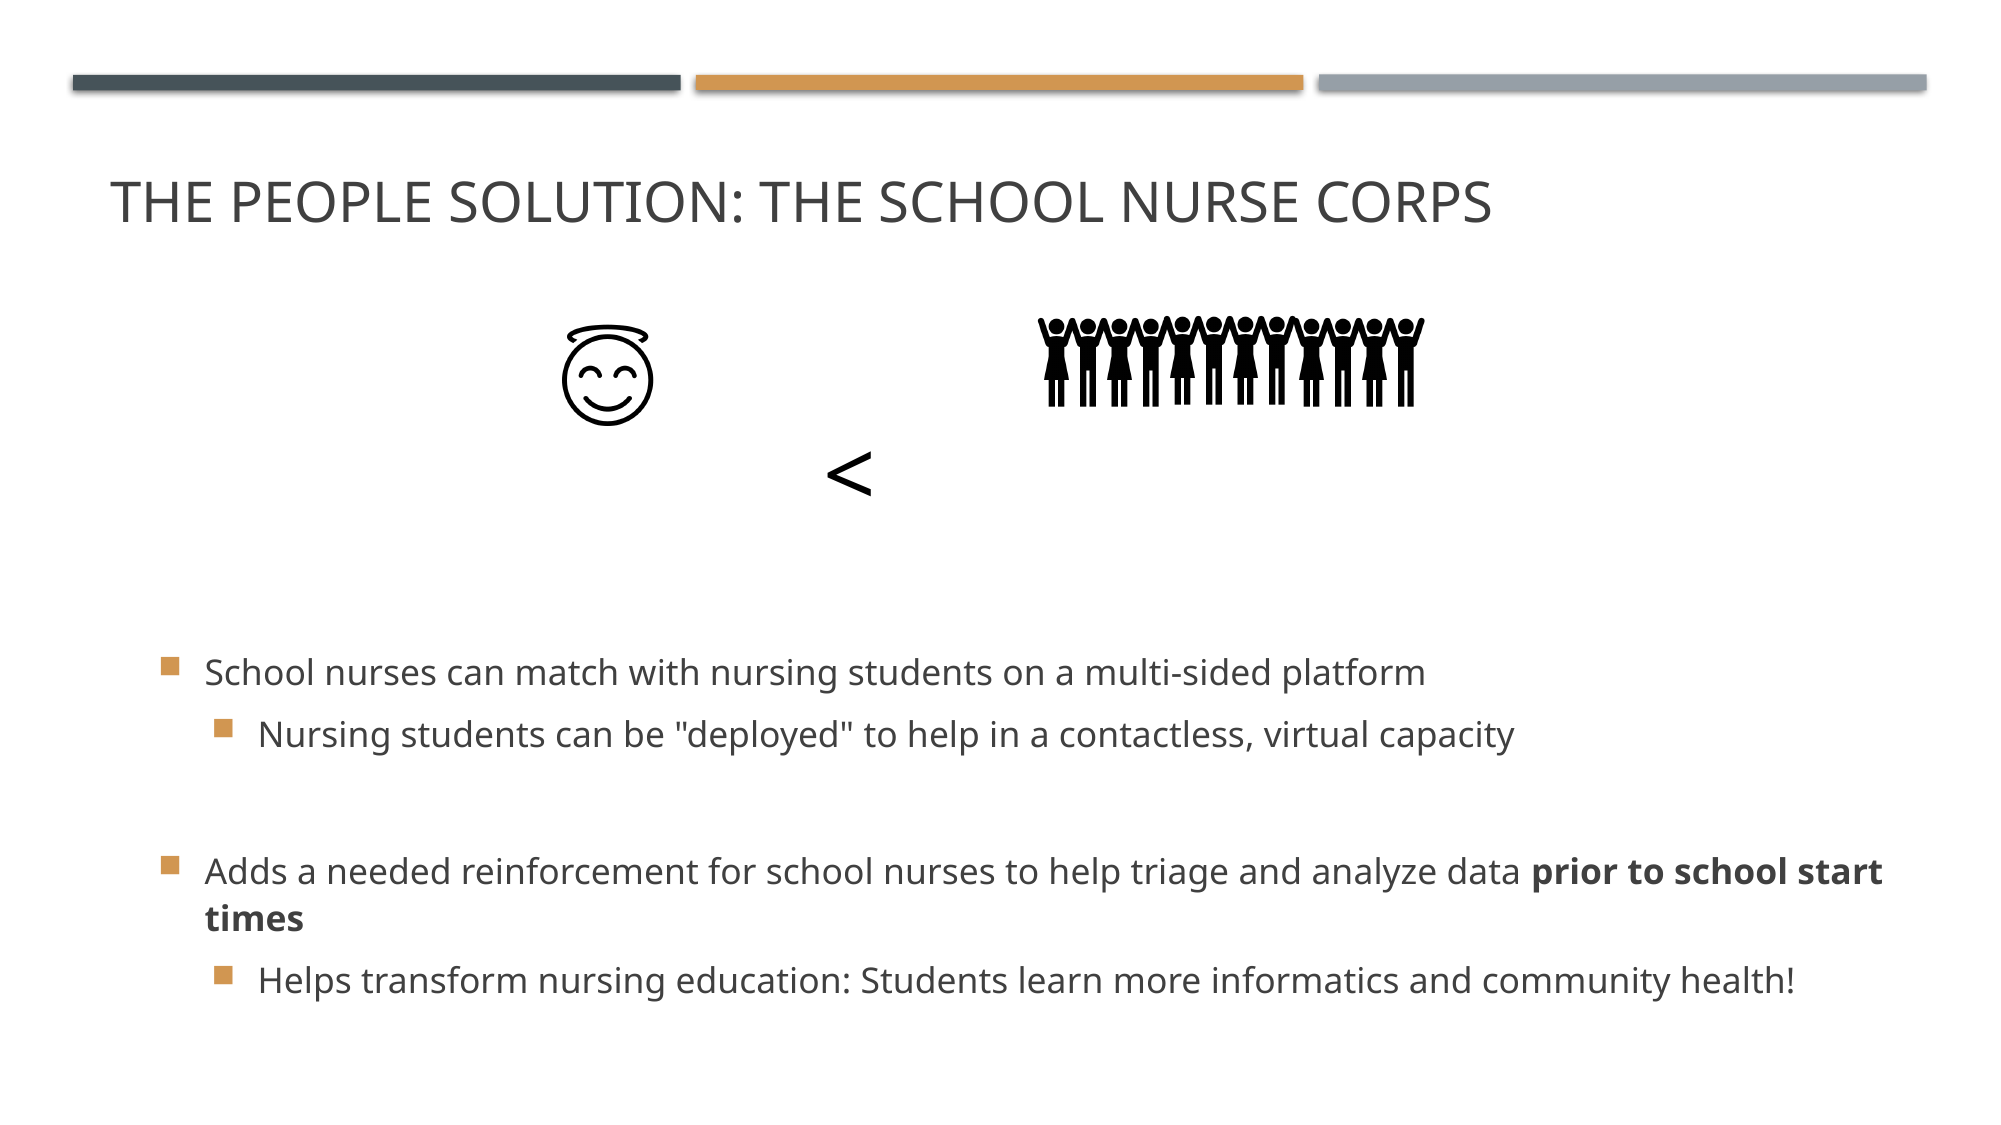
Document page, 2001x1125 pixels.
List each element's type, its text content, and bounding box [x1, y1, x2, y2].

list School nurses can match with nursing students on a multi-sided platform Nursing students can be "deployed" to help in a contactless, virtual capacity Adds a needed reinforcement for school nurses to help triage and analyze data prior to school start times Helps transform nursing education: Students learn more informatics and community health! [142, 637, 1966, 1125]
text_box < [808, 208, 900, 534]
title THE people SOLUTION: the school nurse corps [95, 115, 1905, 311]
picture [549, 322, 666, 438]
picture [1028, 285, 1434, 438]
